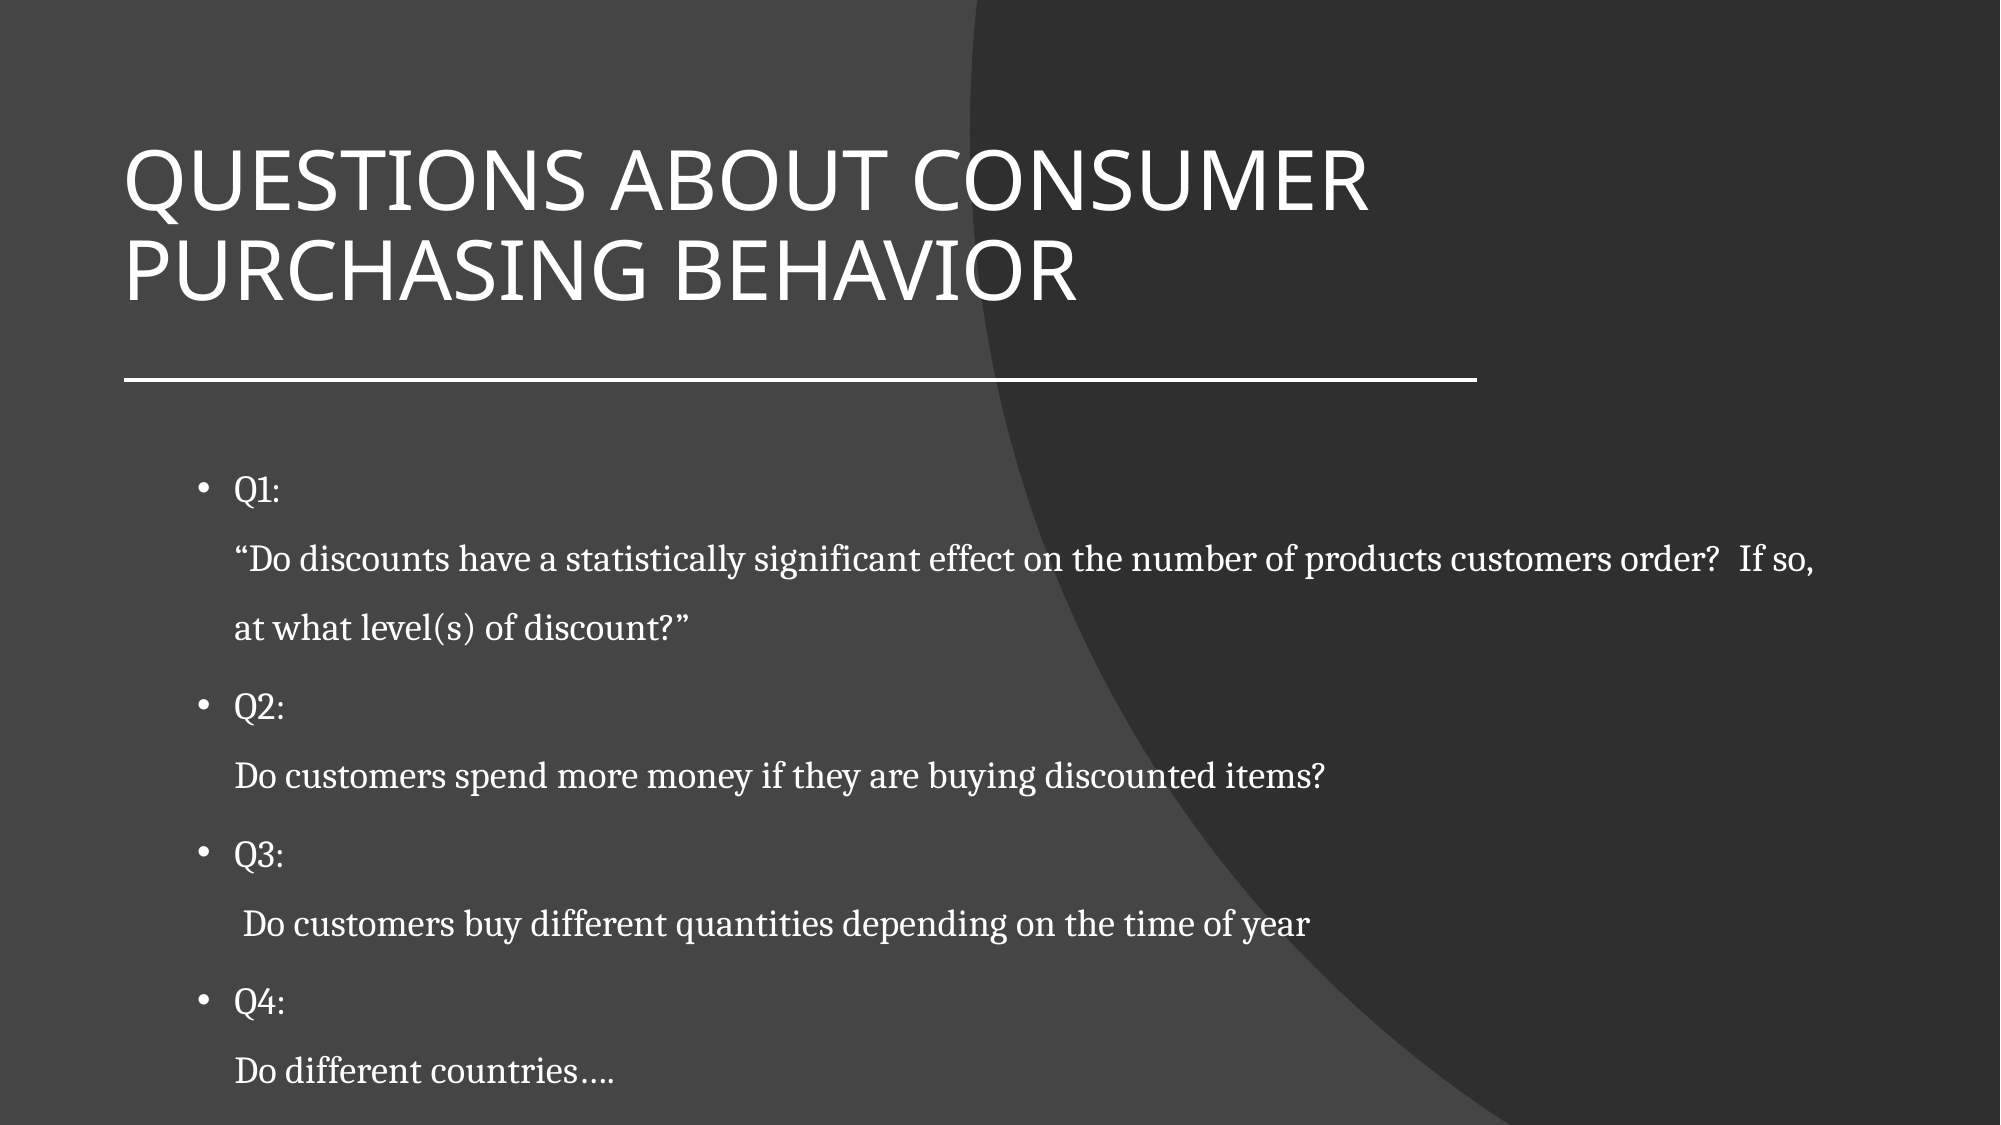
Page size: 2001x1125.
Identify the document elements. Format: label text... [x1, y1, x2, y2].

list Q1: “Do discounts have a statistically significant effect on the number of products customers order? If so, at what level(s) of discount?” Q2: Do customers spend more money if they are buying discounted items? Q3: Do customers buy different quantities depending on the time of year Q4: Do different countries…. [107, 433, 1841, 1101]
title QUESTIONS ABOUT CONSUMER PURCHASING BEHAVIOR [107, 59, 1586, 327]
text_box [971, 0, 2000, 1125]
